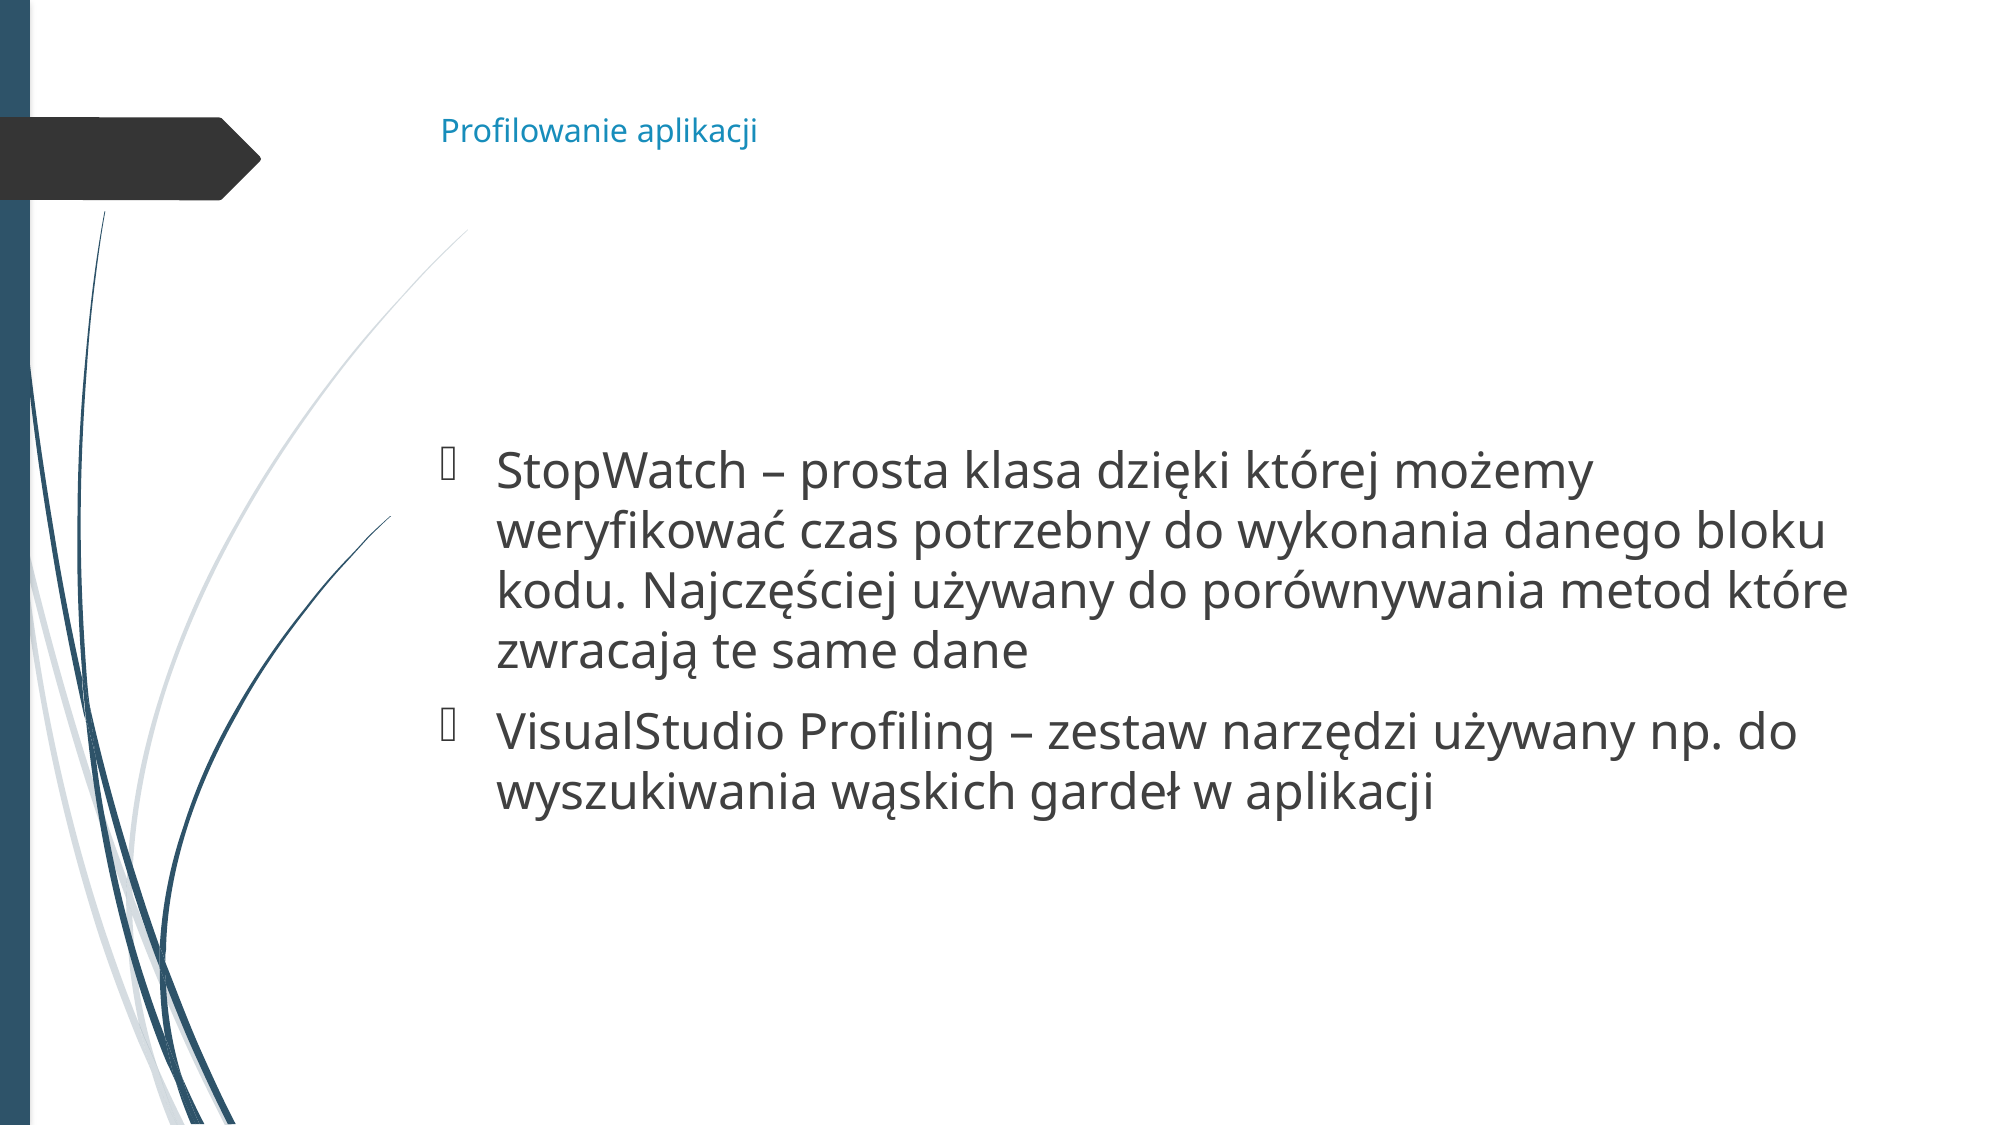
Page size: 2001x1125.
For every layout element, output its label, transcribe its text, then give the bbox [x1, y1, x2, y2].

list StopWatch – prosta klasa dzięki której możemy weryfikować czas potrzebny do wykonania danego bloku kodu. Najczęściej używany do porównywania metod które zwracają te same dane VisualStudio Profiling – zestaw narzędzi używany np. do wyszukiwania wąskich gardeł w aplikacji [424, 350, 1888, 970]
title Profilowanie aplikacji [425, 102, 1888, 313]
